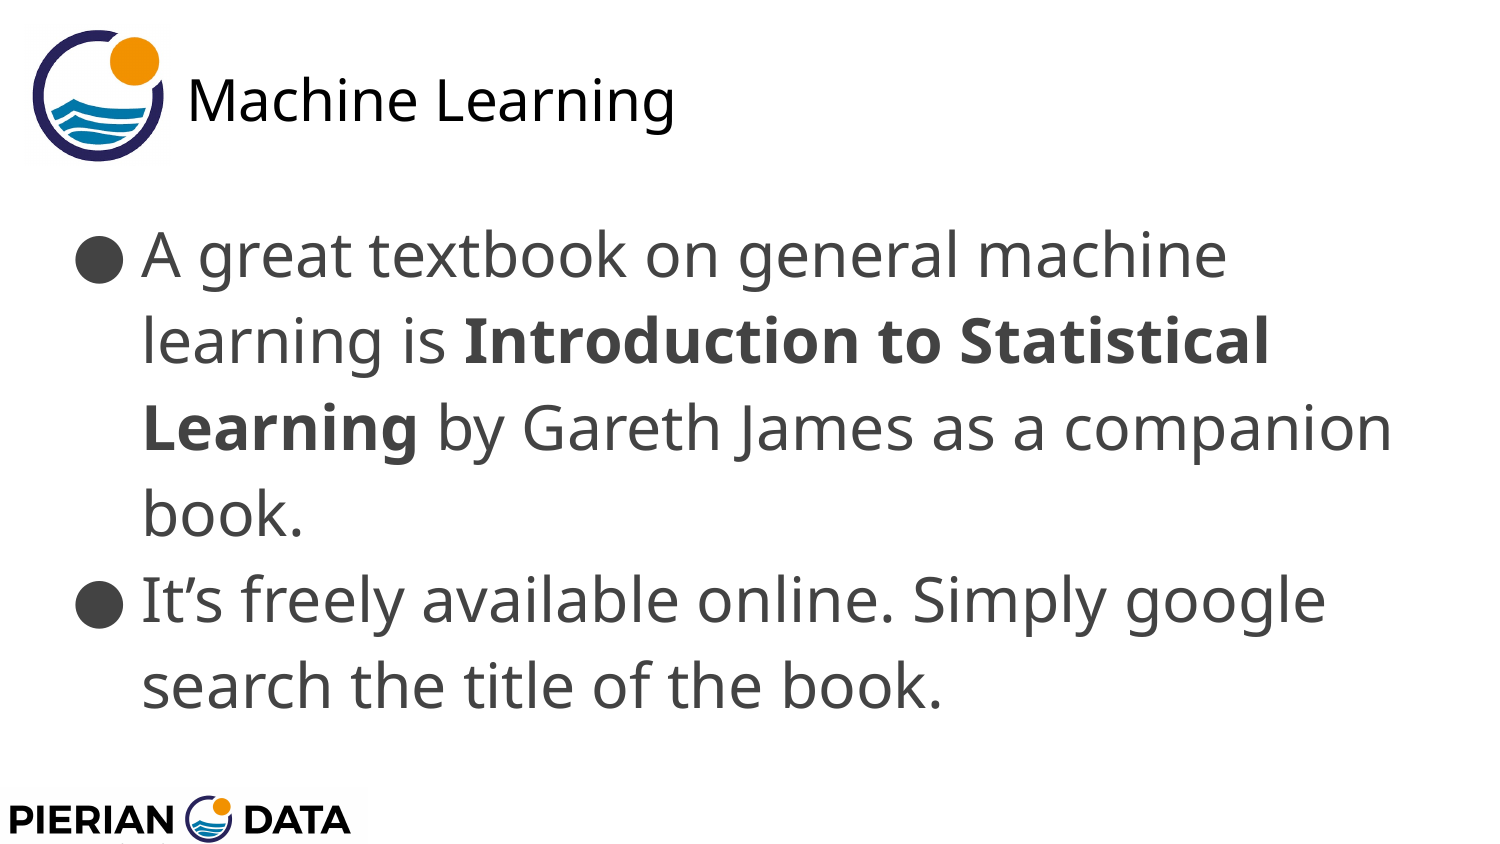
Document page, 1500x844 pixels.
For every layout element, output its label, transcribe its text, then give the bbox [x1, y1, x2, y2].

picture [0, 787, 368, 844]
list A great textbook on general machine learning is Introduction to Statistical Learning by Gareth James as a companion book. It’s freely available online. Simply google search the title of the book. [51, 189, 1449, 750]
title Machine Learning [176, 48, 1449, 143]
picture [24, 24, 172, 167]
